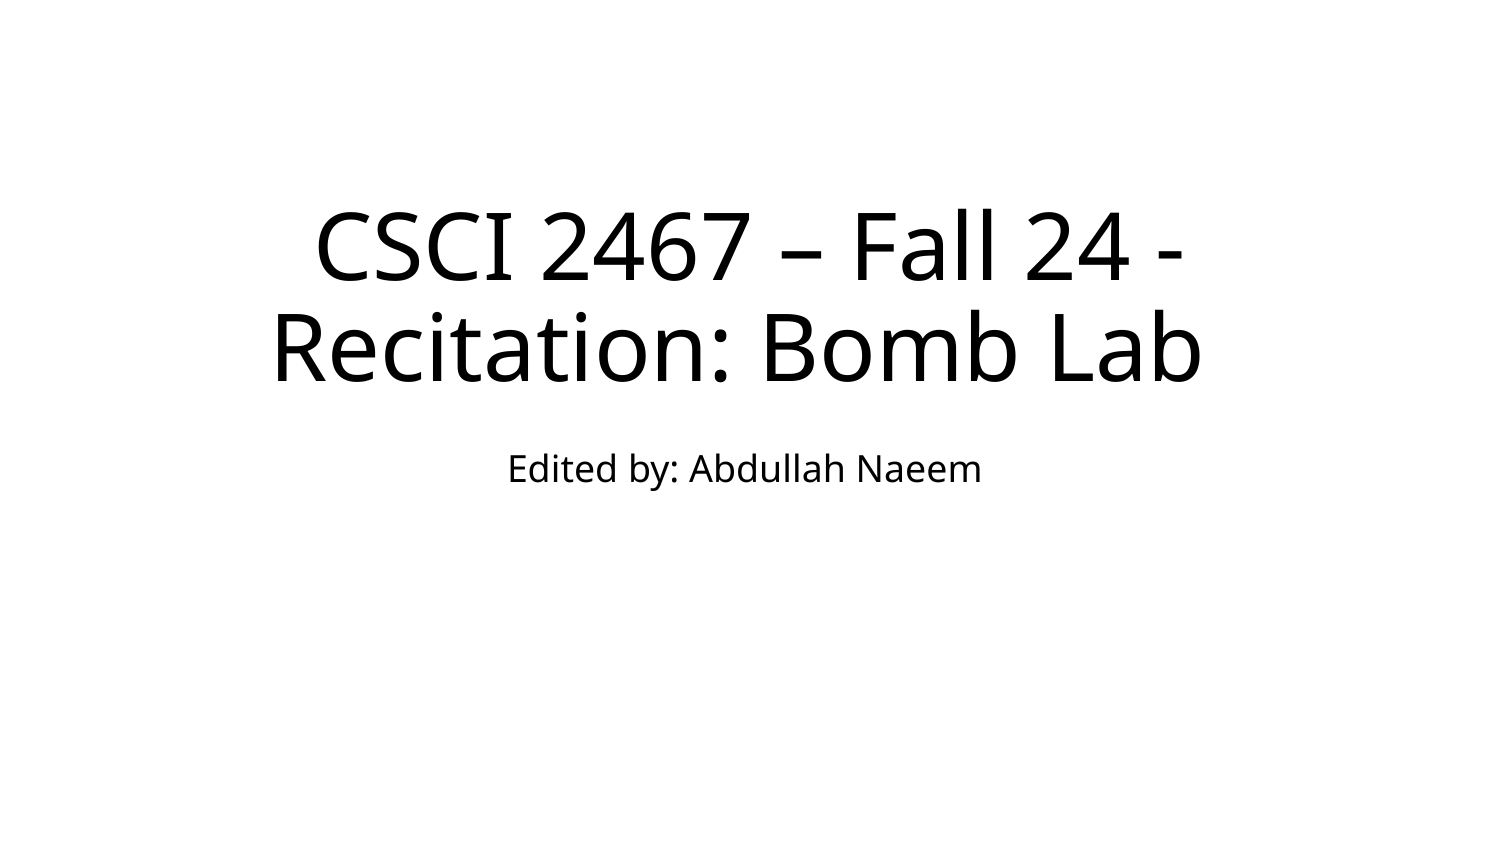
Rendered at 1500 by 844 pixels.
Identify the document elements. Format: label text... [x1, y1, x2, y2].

title CSCI 2467 – Fall 24 - Recitation: Bomb Lab [112, 184, 1388, 417]
subtitle Edited by: Abdullah Naeem [187, 443, 1313, 647]
